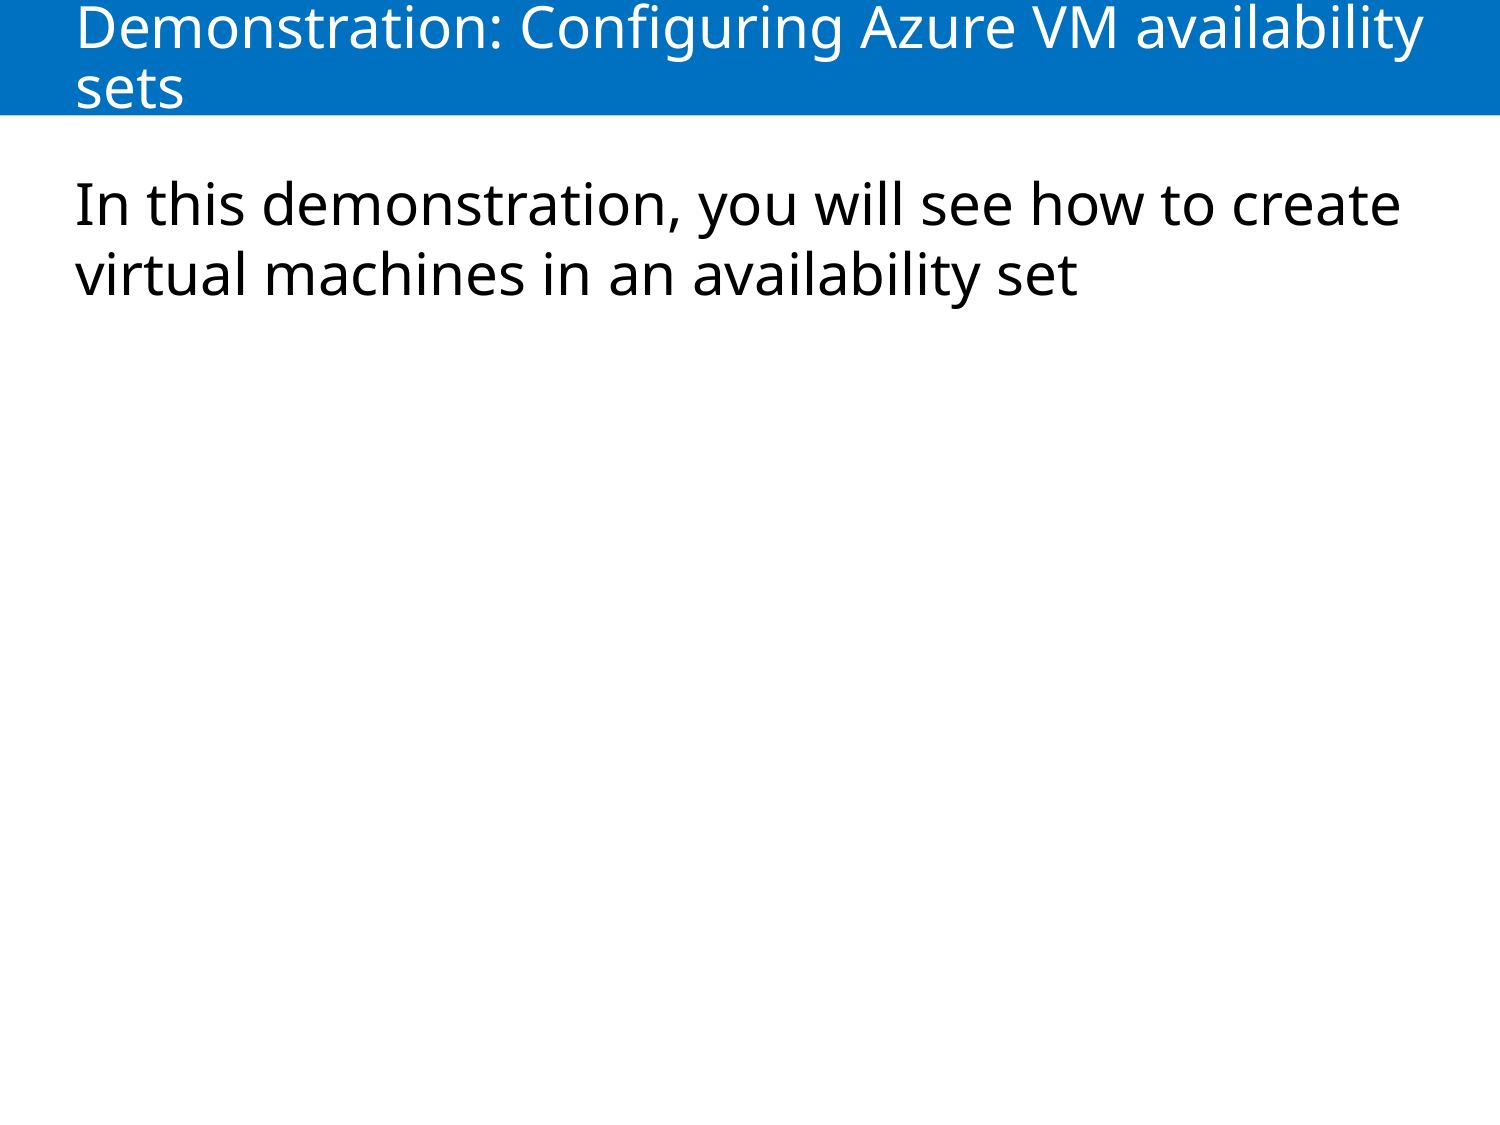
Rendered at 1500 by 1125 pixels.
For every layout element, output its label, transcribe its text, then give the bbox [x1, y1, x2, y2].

title Demonstration: Configuring Azure VM availability sets [75, 0, 1500, 122]
text_box In this demonstration, you will see how to create virtual machines in an availability set [75, 167, 1408, 1012]
